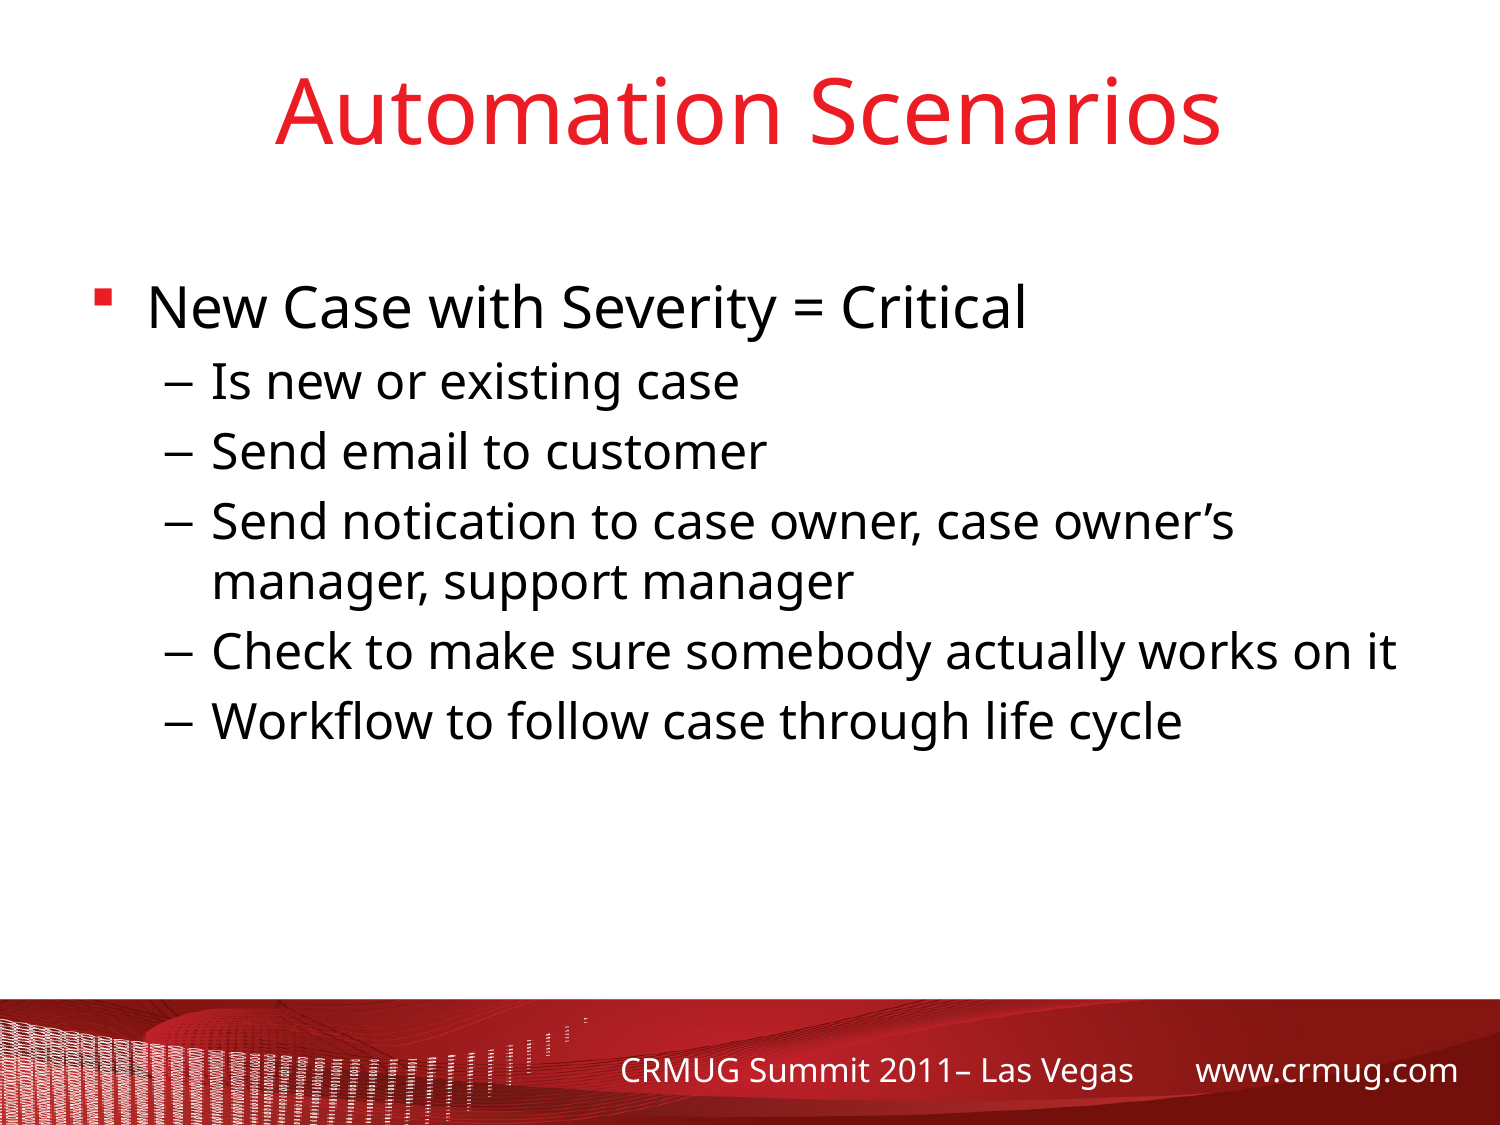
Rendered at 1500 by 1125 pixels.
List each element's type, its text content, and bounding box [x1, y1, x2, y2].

title Automation Scenarios [75, 45, 1425, 233]
picture [0, 999, 1500, 1125]
list New Case with Severity = Critical Is new or existing case Send email to customer Send notication to case owner, case owner’s manager, support manager Check to make sure somebody actually works on it Workflow to follow case through life cycle [75, 262, 1425, 1005]
